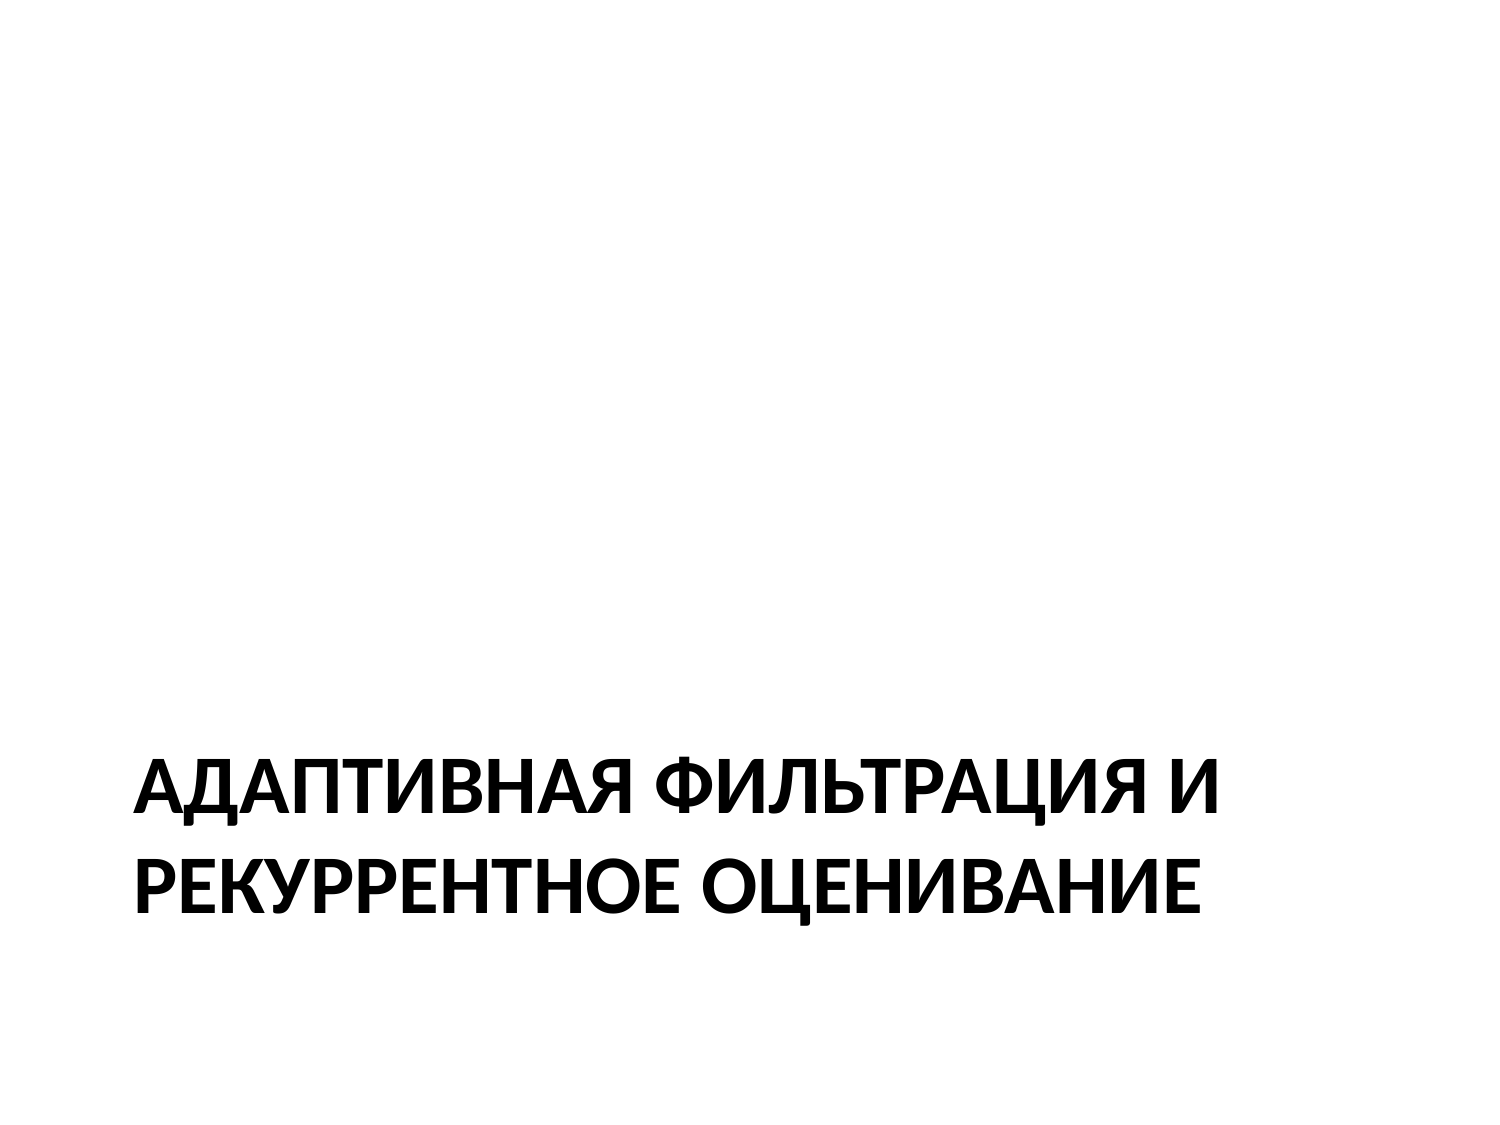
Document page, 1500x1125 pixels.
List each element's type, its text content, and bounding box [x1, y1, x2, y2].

title Адаптивная фильтрация и рекуррентное оценивание [118, 722, 1394, 947]
